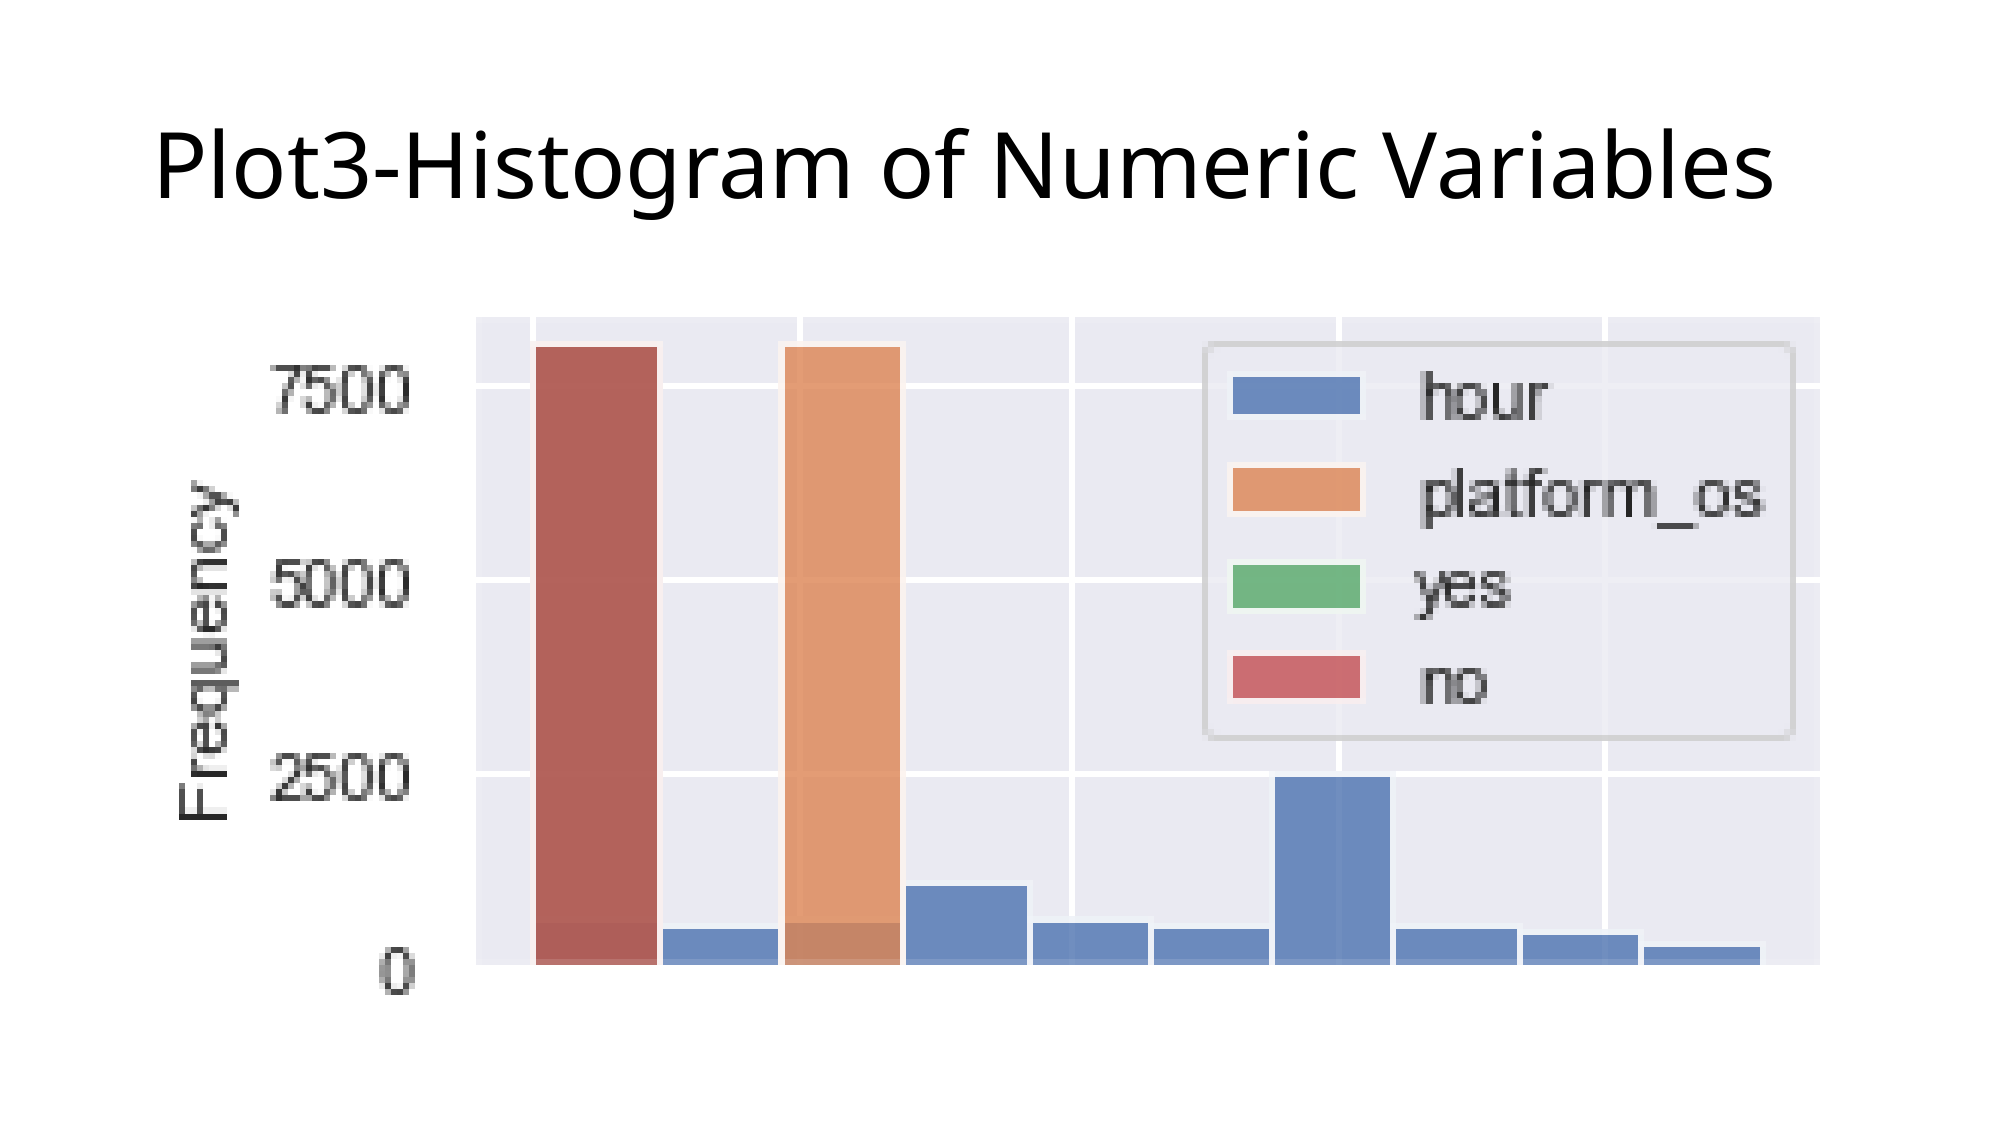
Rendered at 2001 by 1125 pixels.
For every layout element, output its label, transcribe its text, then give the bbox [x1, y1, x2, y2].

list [137, 299, 1863, 1014]
title Plot3-Histogram of Numeric Variables [137, 59, 1863, 278]
